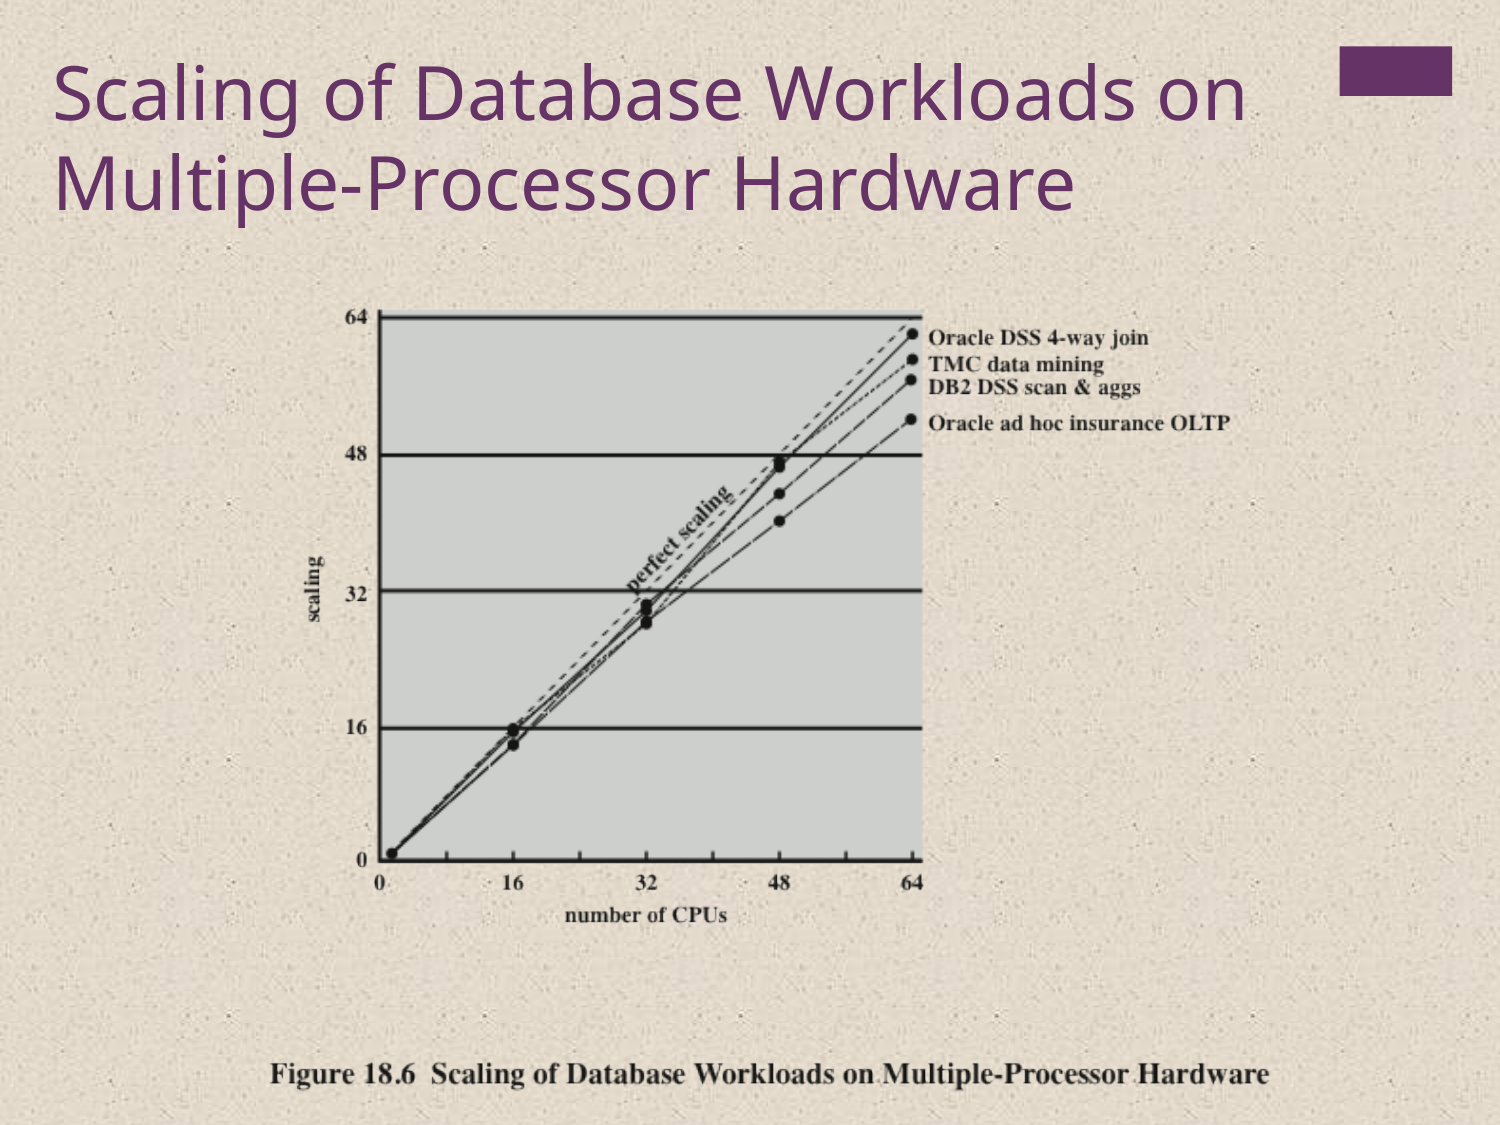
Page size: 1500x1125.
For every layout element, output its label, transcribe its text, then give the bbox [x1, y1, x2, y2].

title Scaling of Database Workloads on Multiple-Processor Hardware [37, 37, 1278, 221]
picture [0, 0, 1500, 1125]
